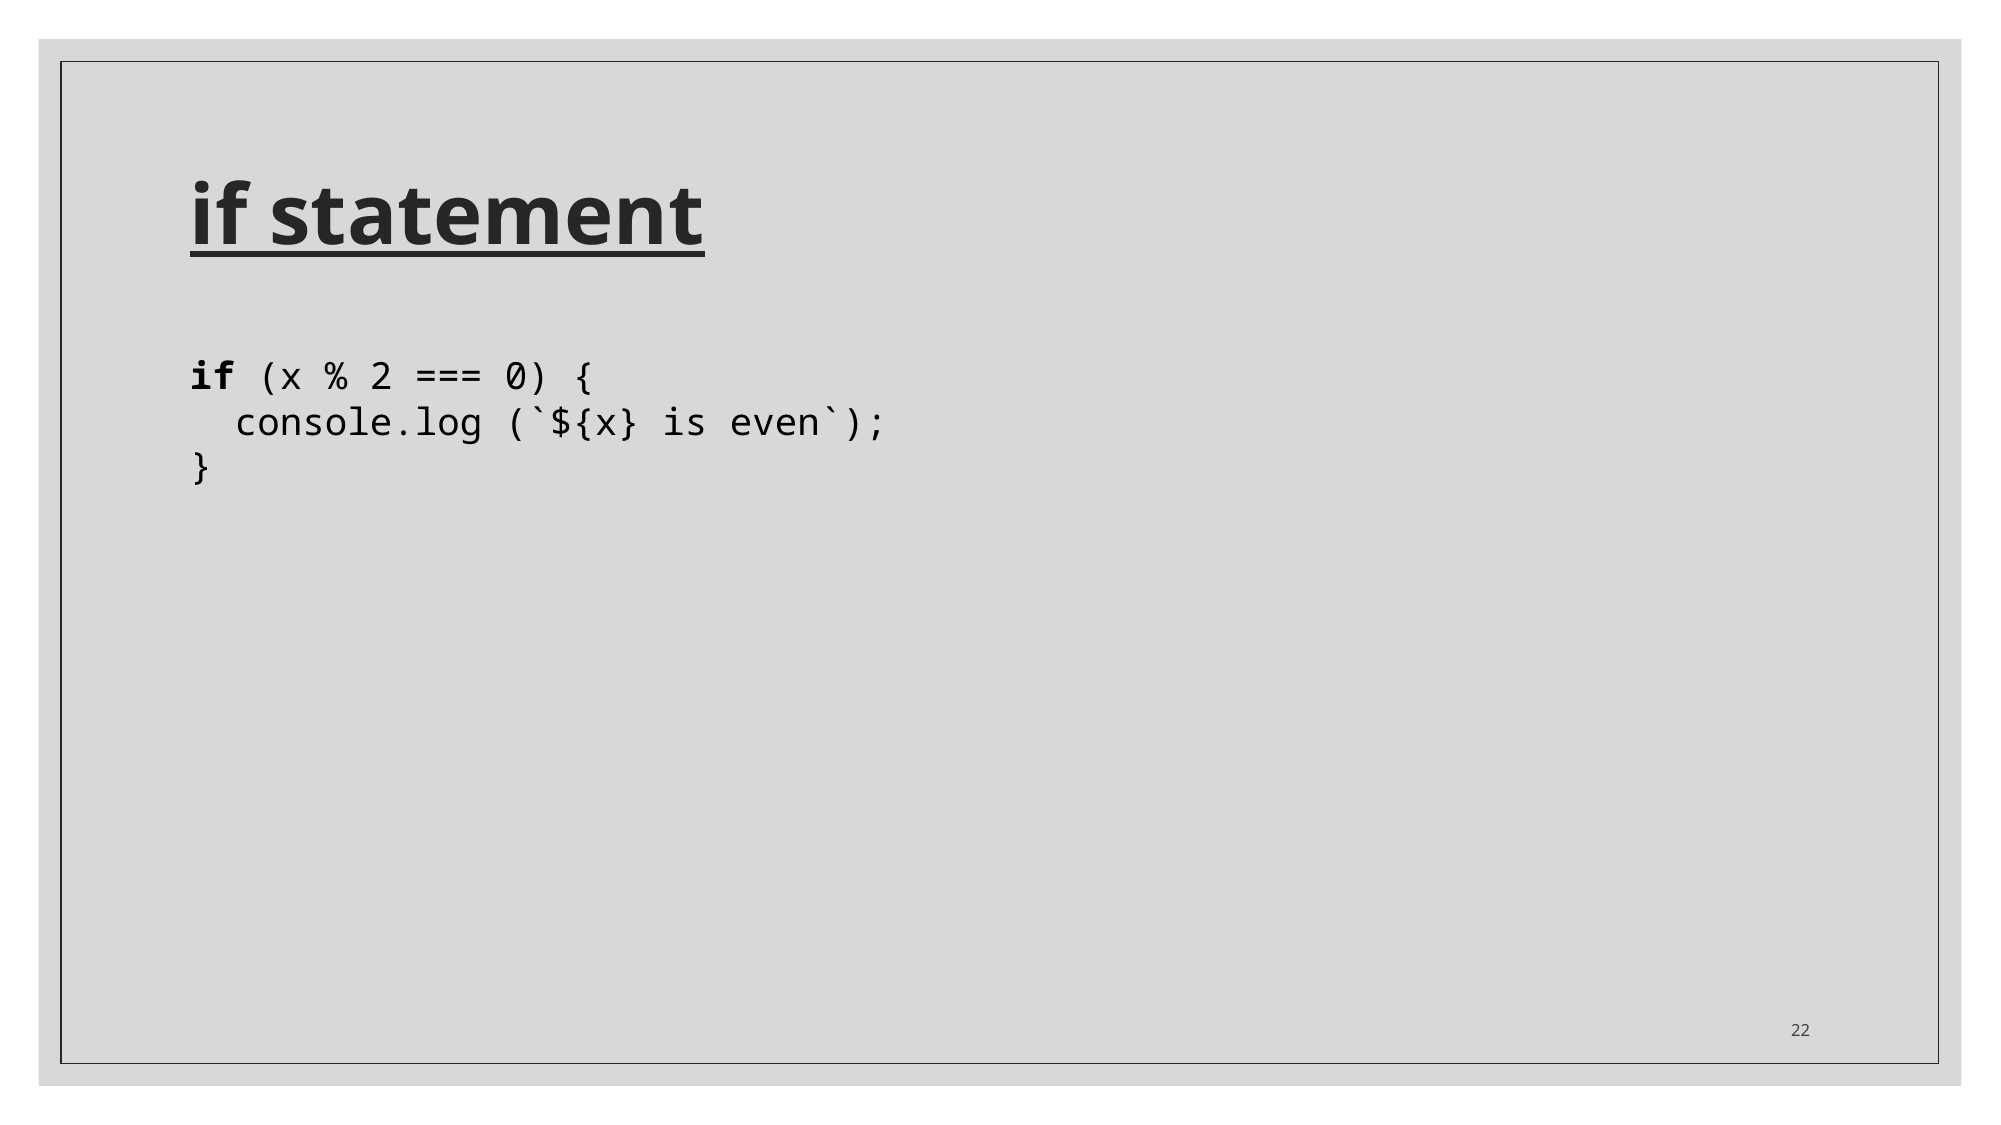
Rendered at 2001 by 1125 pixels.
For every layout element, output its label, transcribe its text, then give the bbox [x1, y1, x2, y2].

slide_number 22 [1687, 990, 1825, 1050]
title if statement [174, 105, 1825, 331]
list if (x % 2 === 0) { console.log (`${x} is even`); } [174, 345, 1825, 977]
